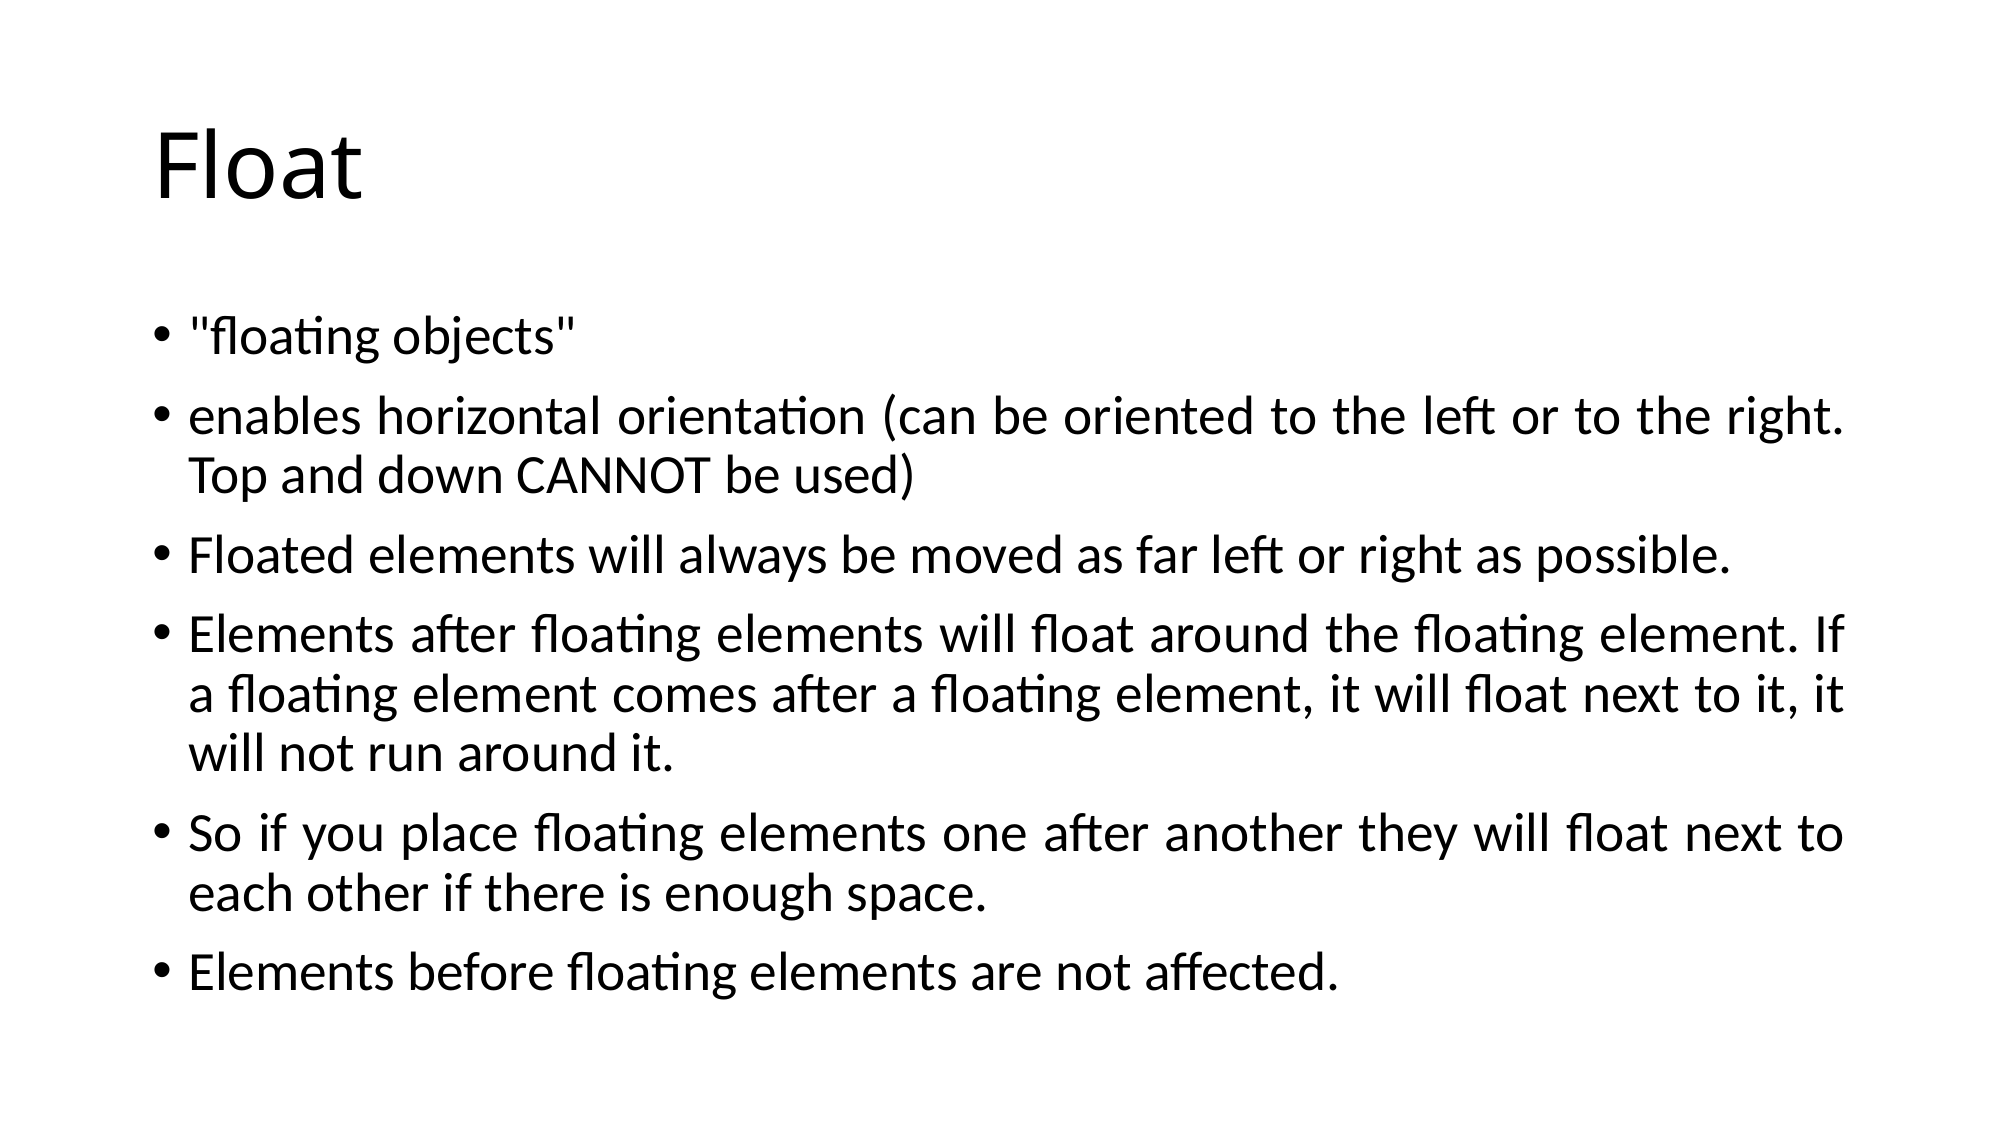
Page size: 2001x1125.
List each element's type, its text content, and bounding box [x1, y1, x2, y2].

title Float [137, 59, 1863, 278]
list "floating objects" enables horizontal orientation (can be oriented to the left or to the right. Top and down CANNOT be used) Floated elements will always be moved as far left or right as possible. Elements after floating elements will float around the floating element. If a floating element comes after a floating element, it will float next to it, it will not run around it. So if you place floating elements one after another they will float next to each other if there is enough space. Elements before floating elements are not affected. [137, 299, 1863, 1014]
